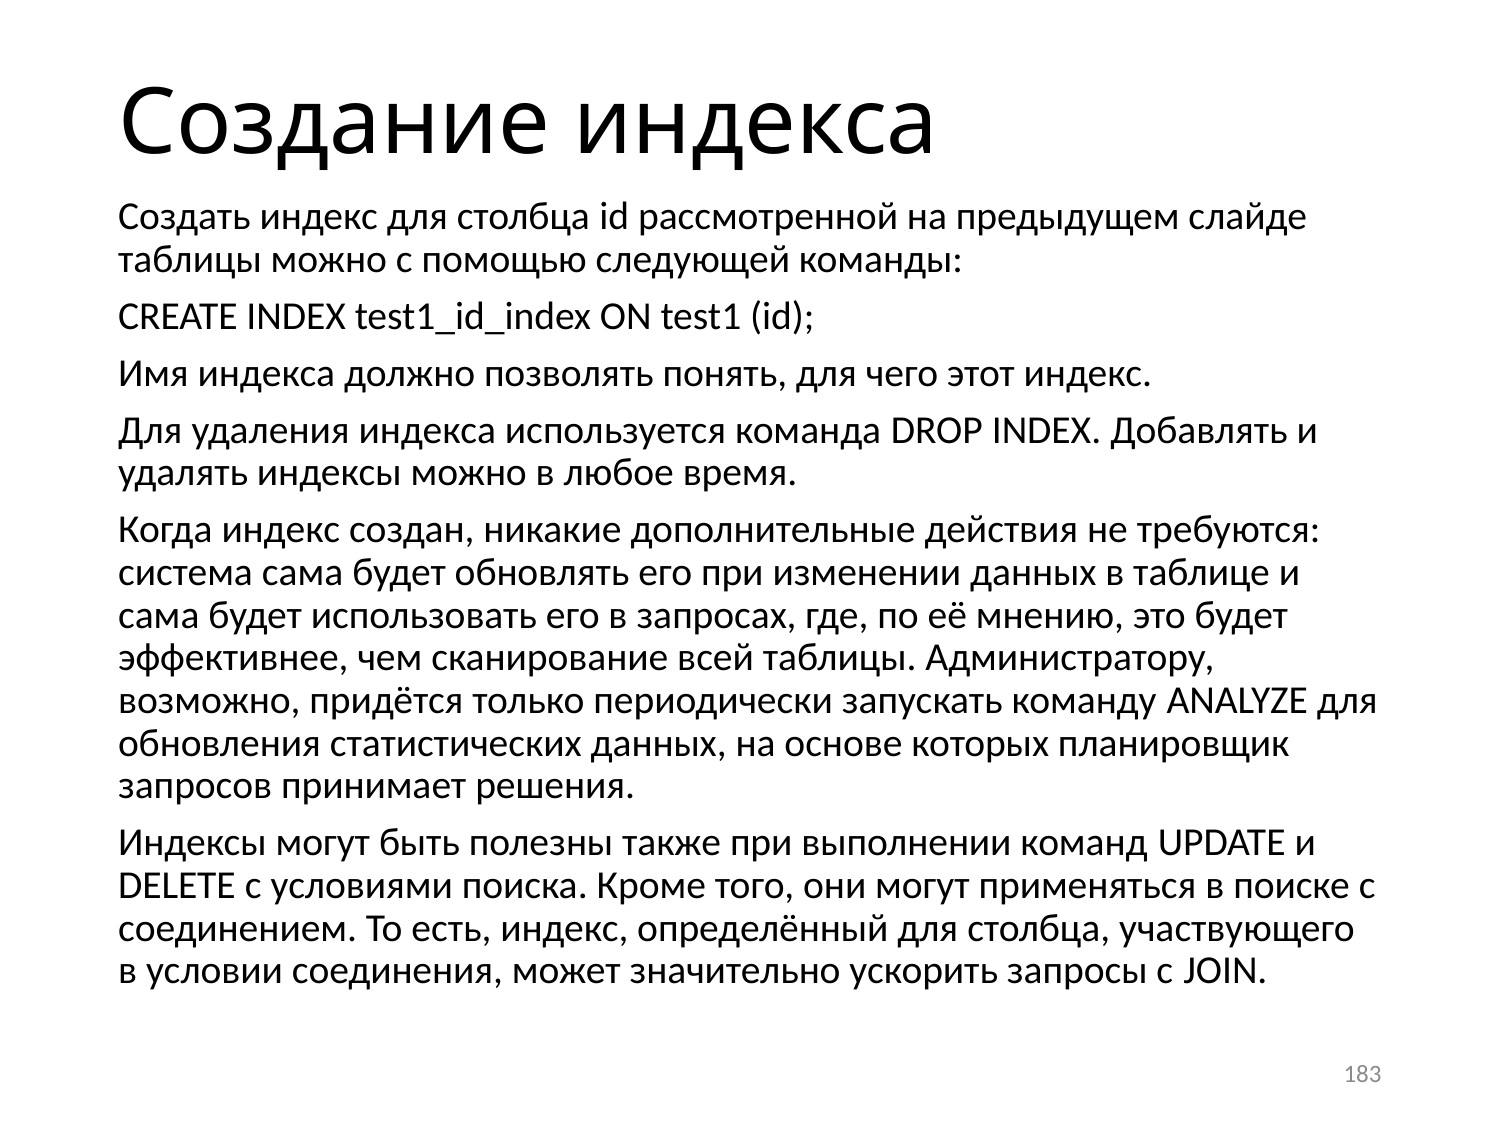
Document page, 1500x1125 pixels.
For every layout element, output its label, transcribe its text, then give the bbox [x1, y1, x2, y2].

title Создание индекса [103, 59, 1397, 188]
slide_number 183 [1059, 1042, 1397, 1103]
list Создать индекс для столбца id рассмотренной на предыдущем слайде таблицы можно с помощью следующей команды: CREATE INDEX test1_id_index ON test1 (id); Имя индекса должно позволять понять, для чего этот индекс. Для удаления индекса используется команда drop index. Добавлять и удалять индексы можно в любое время. Когда индекс создан, никакие дополнительные действия не требуются: система сама будет обновлять его при изменении данных в таблице и сама будет использовать его в запросах, где, по её мнению, это будет эффективнее, чем сканирование всей таблицы. Администратору, возможно, придётся только периодически запускать команду analyze для обновления статистических данных, на основе которых планировщик запросов принимает решения. Индексы могут быть полезны также при выполнении команд update и delete с условиями поиска. Кроме того, они могут применяться в поиске с соединением. То есть, индекс, определённый для столбца, участвующего в условии соединения, может значительно ускорить запросы с JOIN. [103, 188, 1397, 1043]
